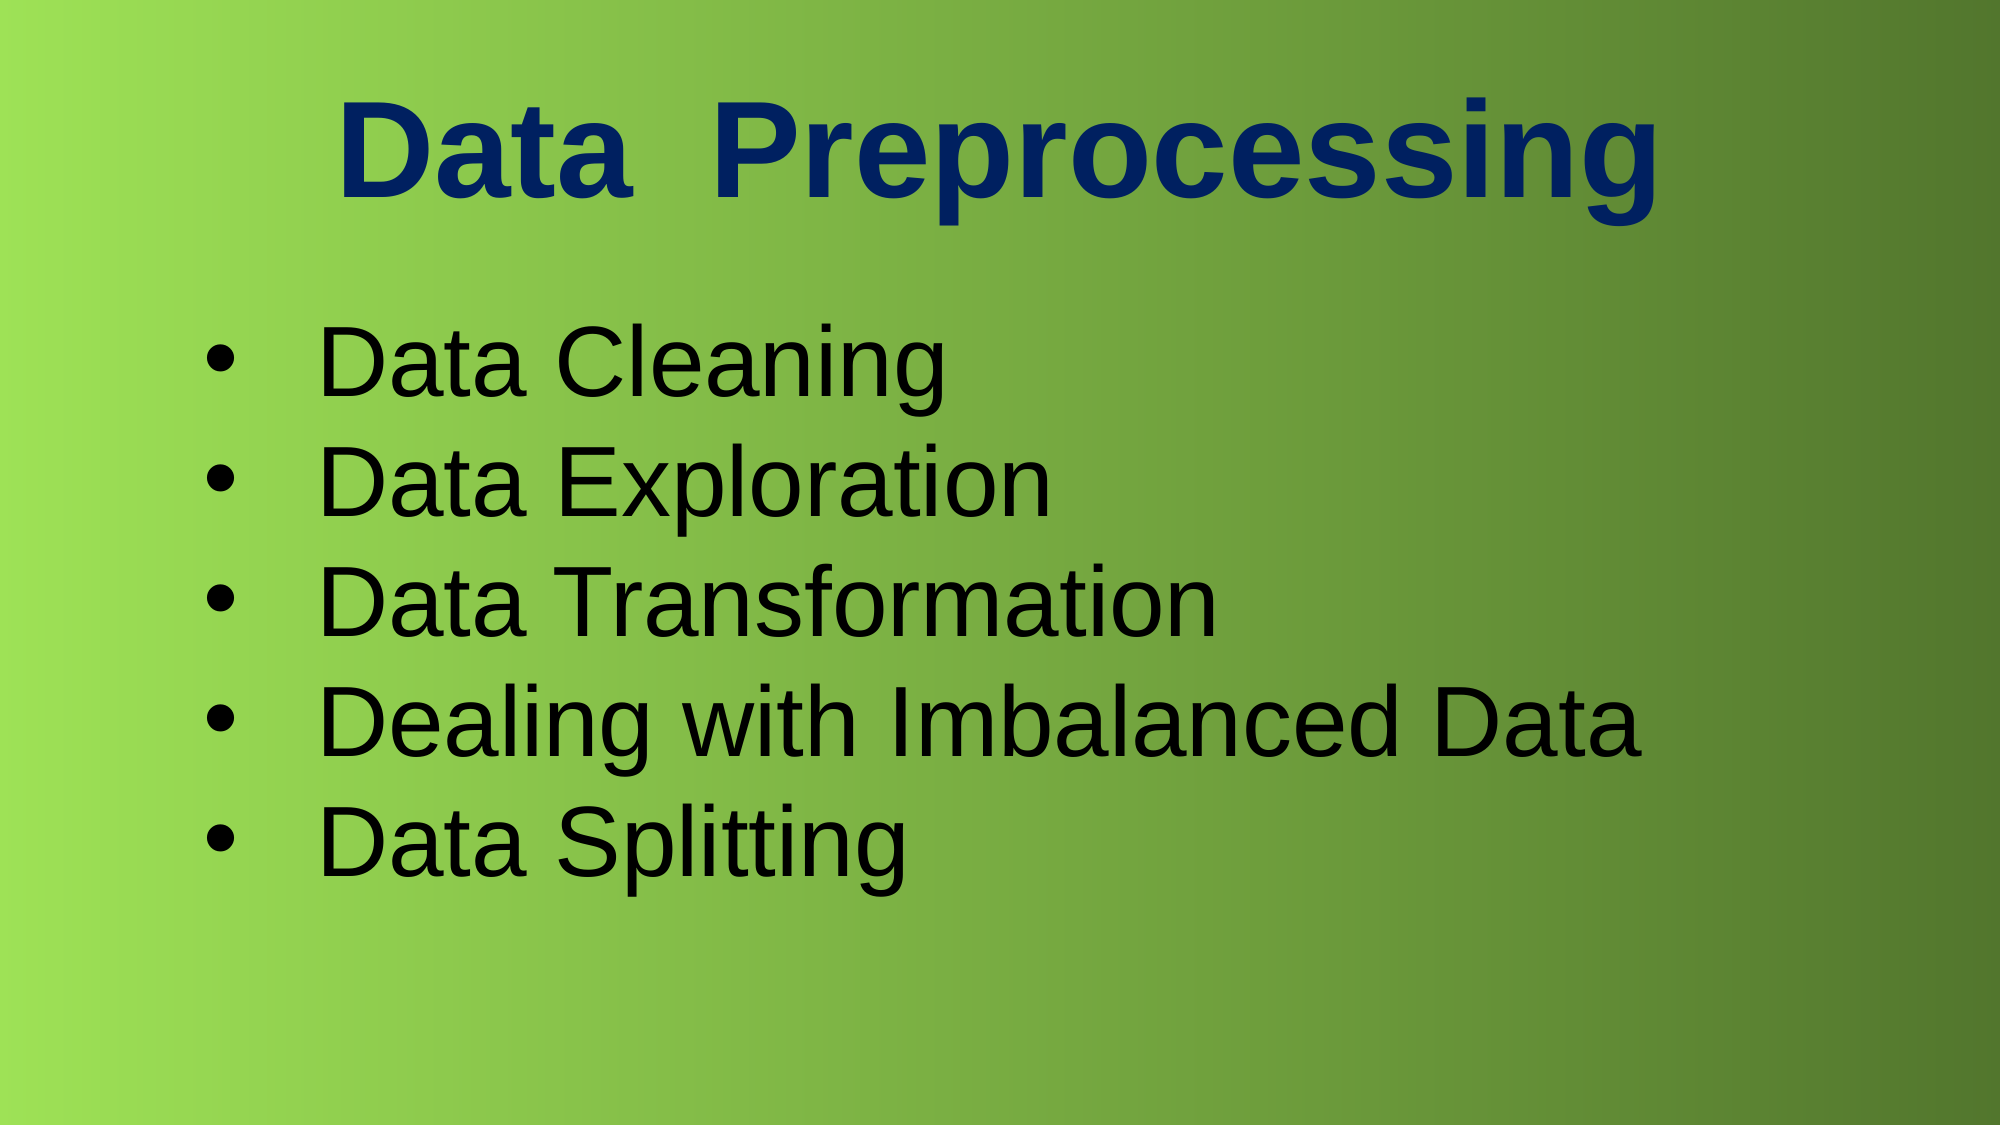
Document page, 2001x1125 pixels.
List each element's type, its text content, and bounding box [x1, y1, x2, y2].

text_box Data Cleaning Data Exploration Data Transformation Dealing with Imbalanced Data Data Splitting [188, 289, 1783, 1039]
title Data Preprocessing [99, 33, 1901, 253]
